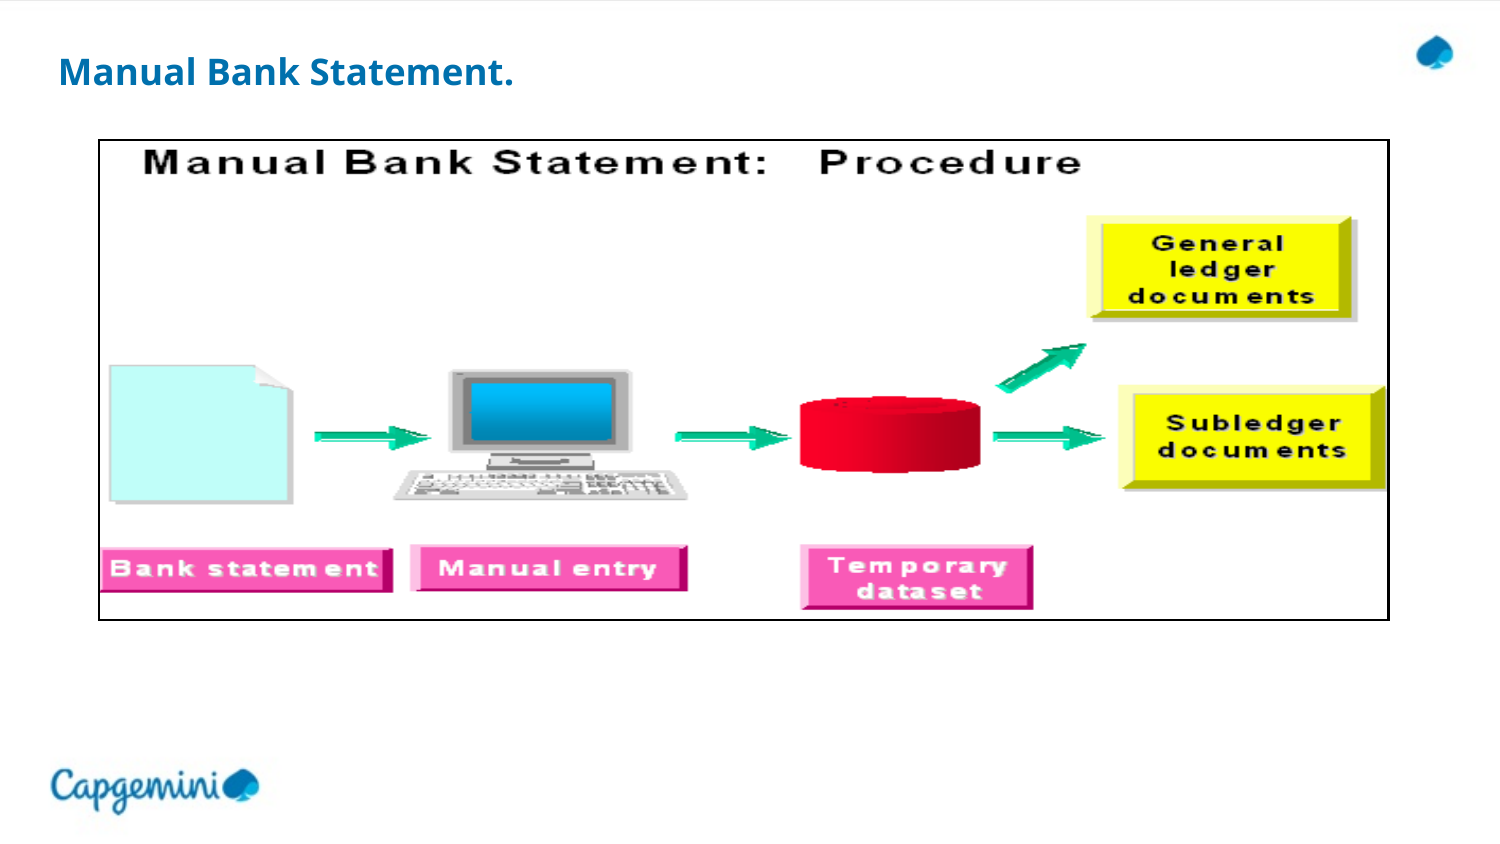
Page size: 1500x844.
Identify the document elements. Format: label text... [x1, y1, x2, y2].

title Manual Bank Statement. [57, 53, 1491, 94]
picture [0, 0, 1500, 844]
